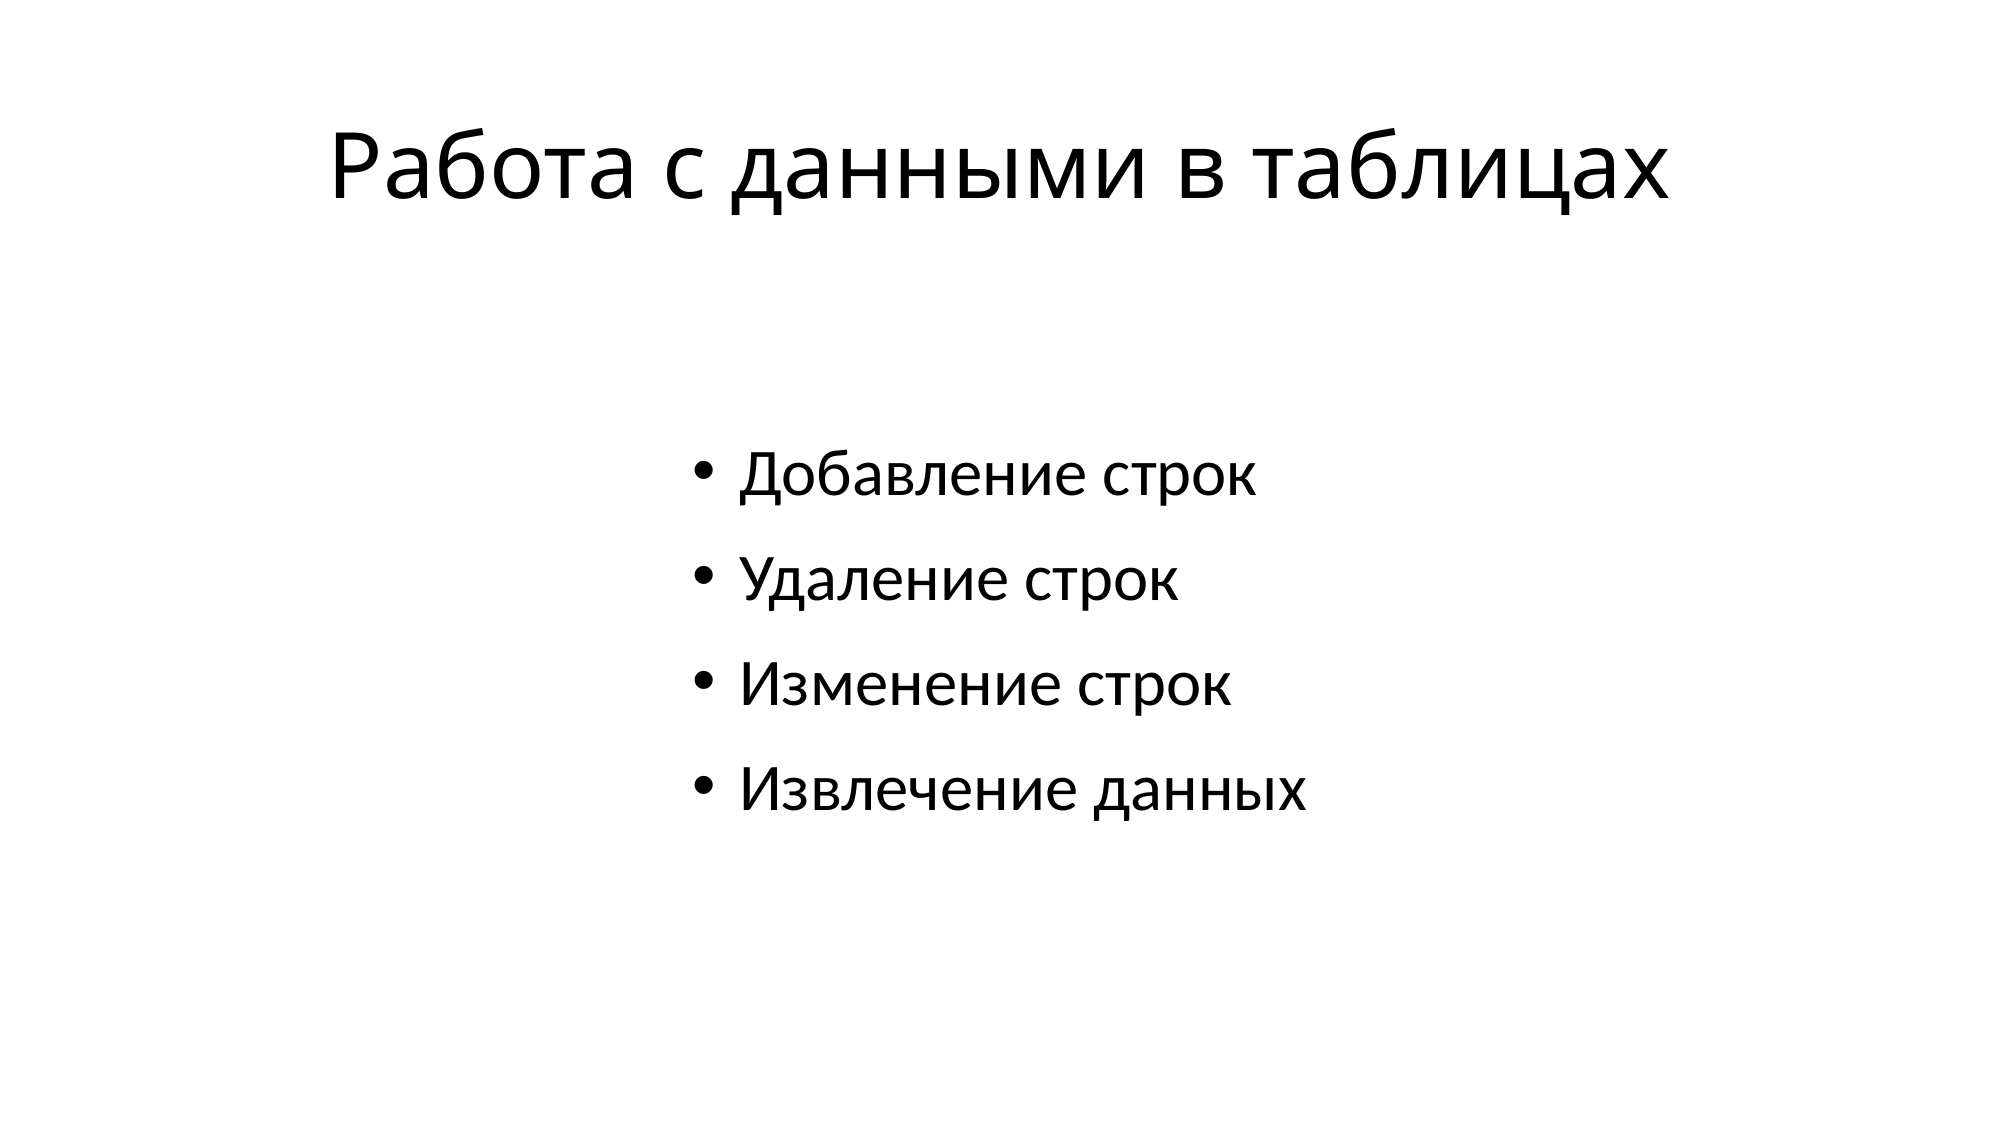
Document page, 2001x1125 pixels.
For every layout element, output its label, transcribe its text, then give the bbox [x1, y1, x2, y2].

title Работа с данными в таблицах [137, 59, 1863, 278]
text_box Добавление строк Удаление строк Изменение строк Извлечение данных [677, 421, 1323, 832]
